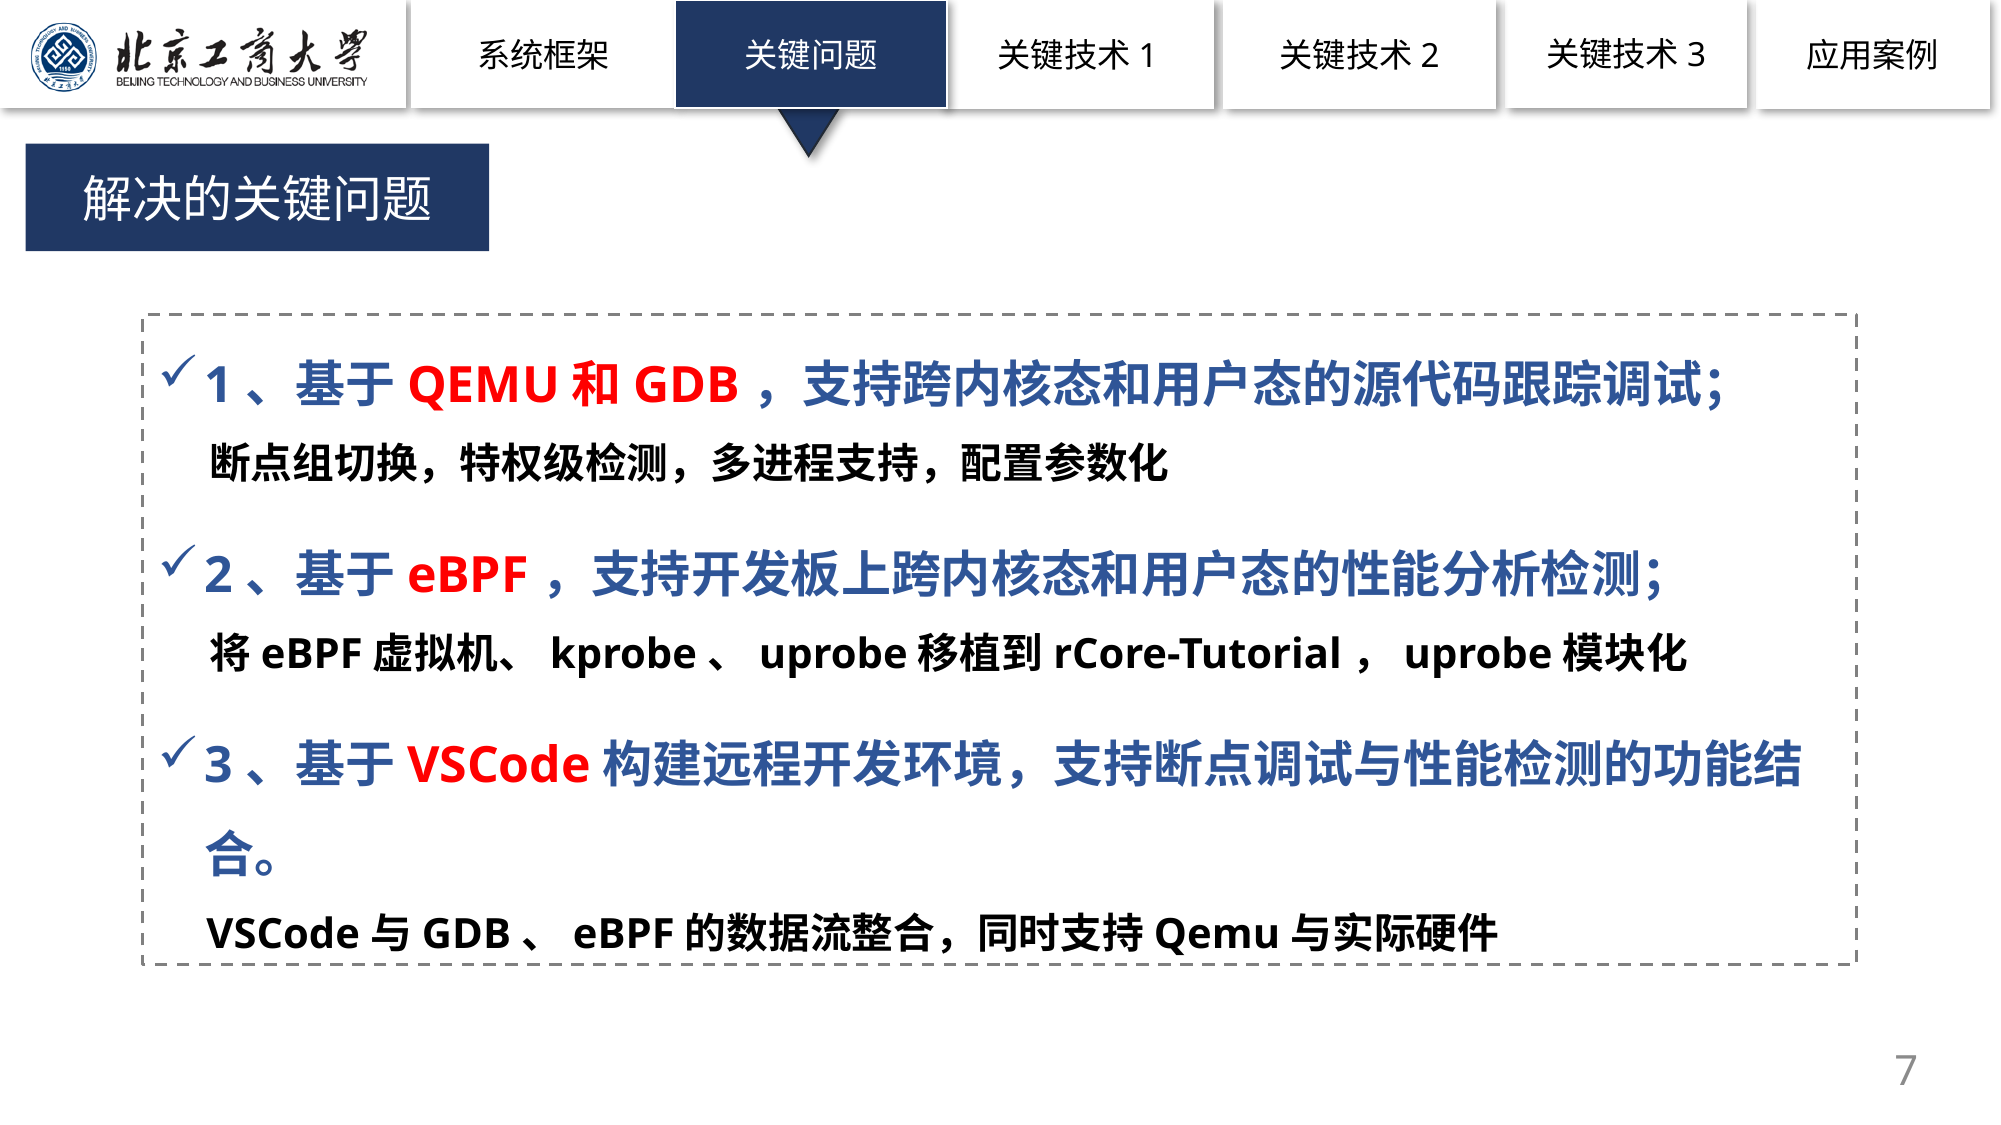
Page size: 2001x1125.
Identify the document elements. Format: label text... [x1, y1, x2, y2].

text_box 关键技术1 [954, 0, 1214, 109]
text_box 关键技术2 [1223, 0, 1496, 109]
text_box 关键技术3 [1505, 0, 1747, 108]
text_box 解决的关键问题 [25, 143, 490, 252]
text_box 应用案例 [1756, 0, 1990, 109]
text_box 系统框架 [411, 0, 674, 108]
text_box [783, 118, 834, 158]
picture [25, 7, 373, 106]
text_box [0, 0, 406, 108]
text_box 1、基于QEMU和GDB，支持跨内核态和用户态的源代码跟踪调试； 断点组切换，特权级检测，多进程支持，配置参数化 2、基于eBPF，支持开发板上跨内核态和用户态的性能分析检测； 将eBPF虚拟机、kprobe、uprobe移植到rCore-Tutorial，uprobe模块化 3、基于VSCode构建远程开发环境，支持断点调试与性能检测的功能结合。 VSCode与GDB、eBPF的数据流整合，同时支持Qemu与实际硬件 [142, 314, 1857, 965]
text_box 关键问题 [674, 0, 948, 109]
slide_number 7 [1483, 1042, 1934, 1103]
